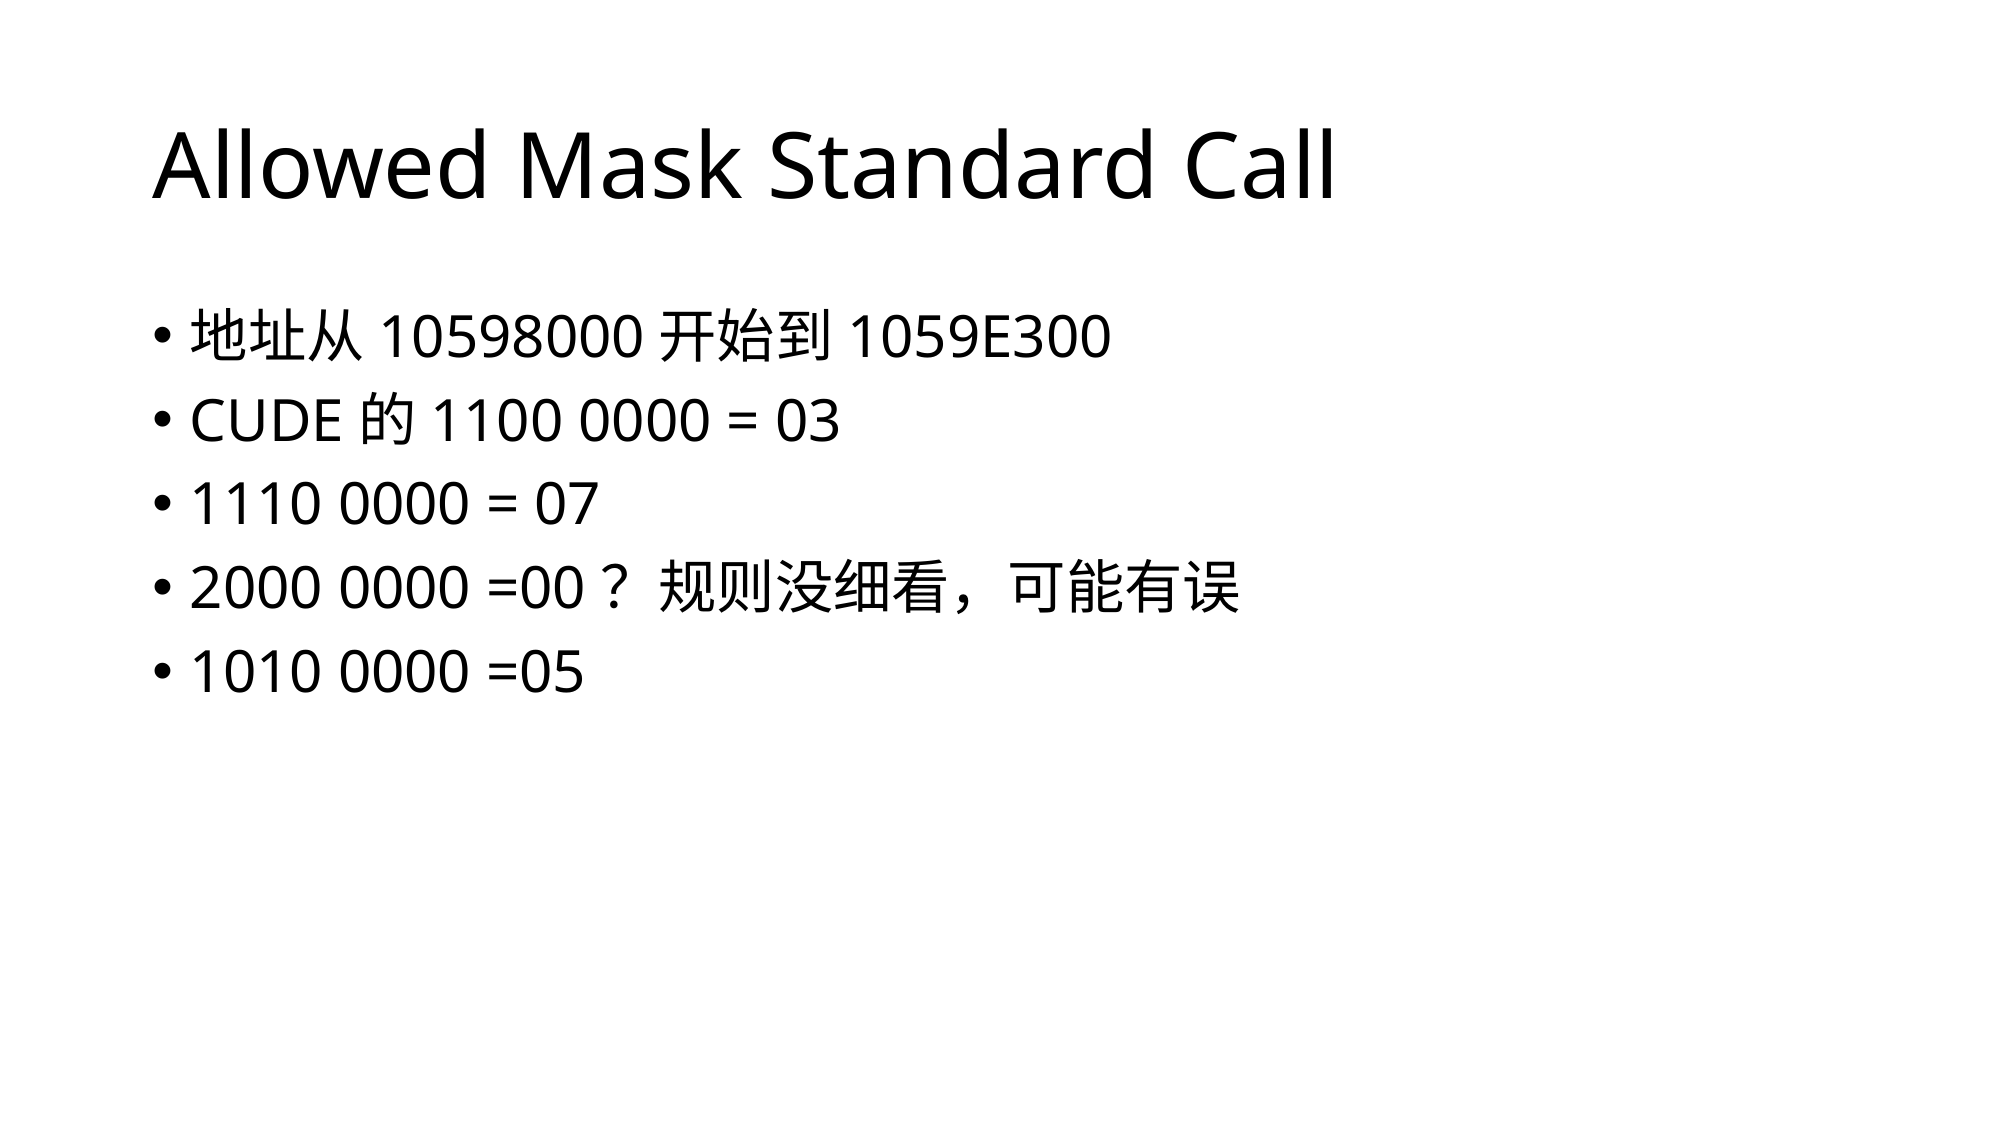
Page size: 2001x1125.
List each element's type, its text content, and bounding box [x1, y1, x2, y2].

list 地址从10598000开始到1059E300 CUDE的1100 0000 = 03 1110 0000 = 07 2000 0000 =00？规则没细看，可能有误 1010 0000 =05 [137, 299, 1863, 1014]
title Allowed Mask Standard Call [137, 59, 1863, 278]
